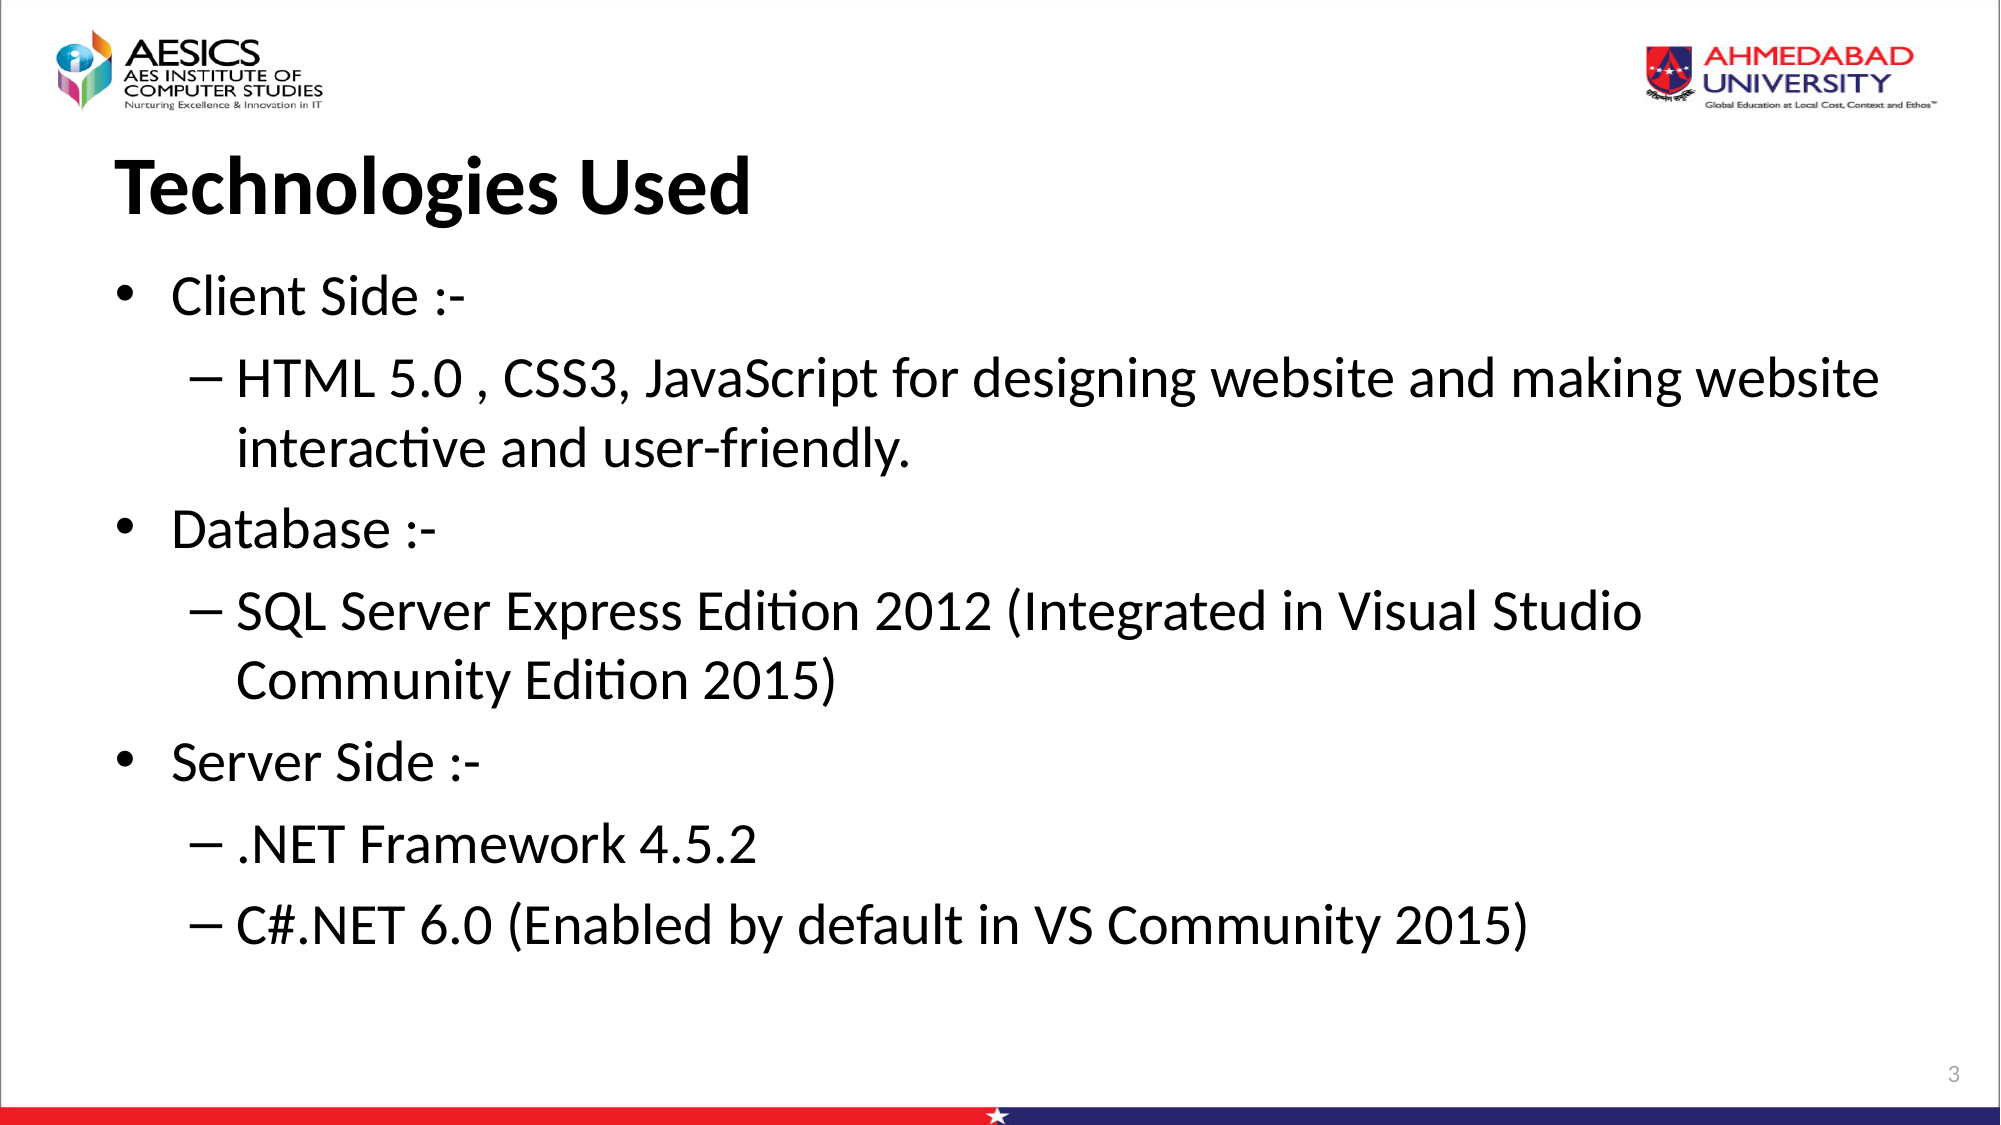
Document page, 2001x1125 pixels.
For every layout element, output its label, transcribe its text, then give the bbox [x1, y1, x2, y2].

picture [0, 0, 2000, 1125]
list Client Side :- HTML 5.0 , CSS3, JavaScript for designing website and making website interactive and user-friendly. Database :- SQL Server Express Edition 2012 (Integrated in Visual Studio Community Edition 2015) Server Side :- .NET Framework 4.5.2 C#.NET 6.0 (Enabled by default in VS Community 2015) [99, 249, 1900, 1025]
slide_number 3 [1508, 1042, 1976, 1103]
title Technologies Used [99, 137, 1900, 225]
